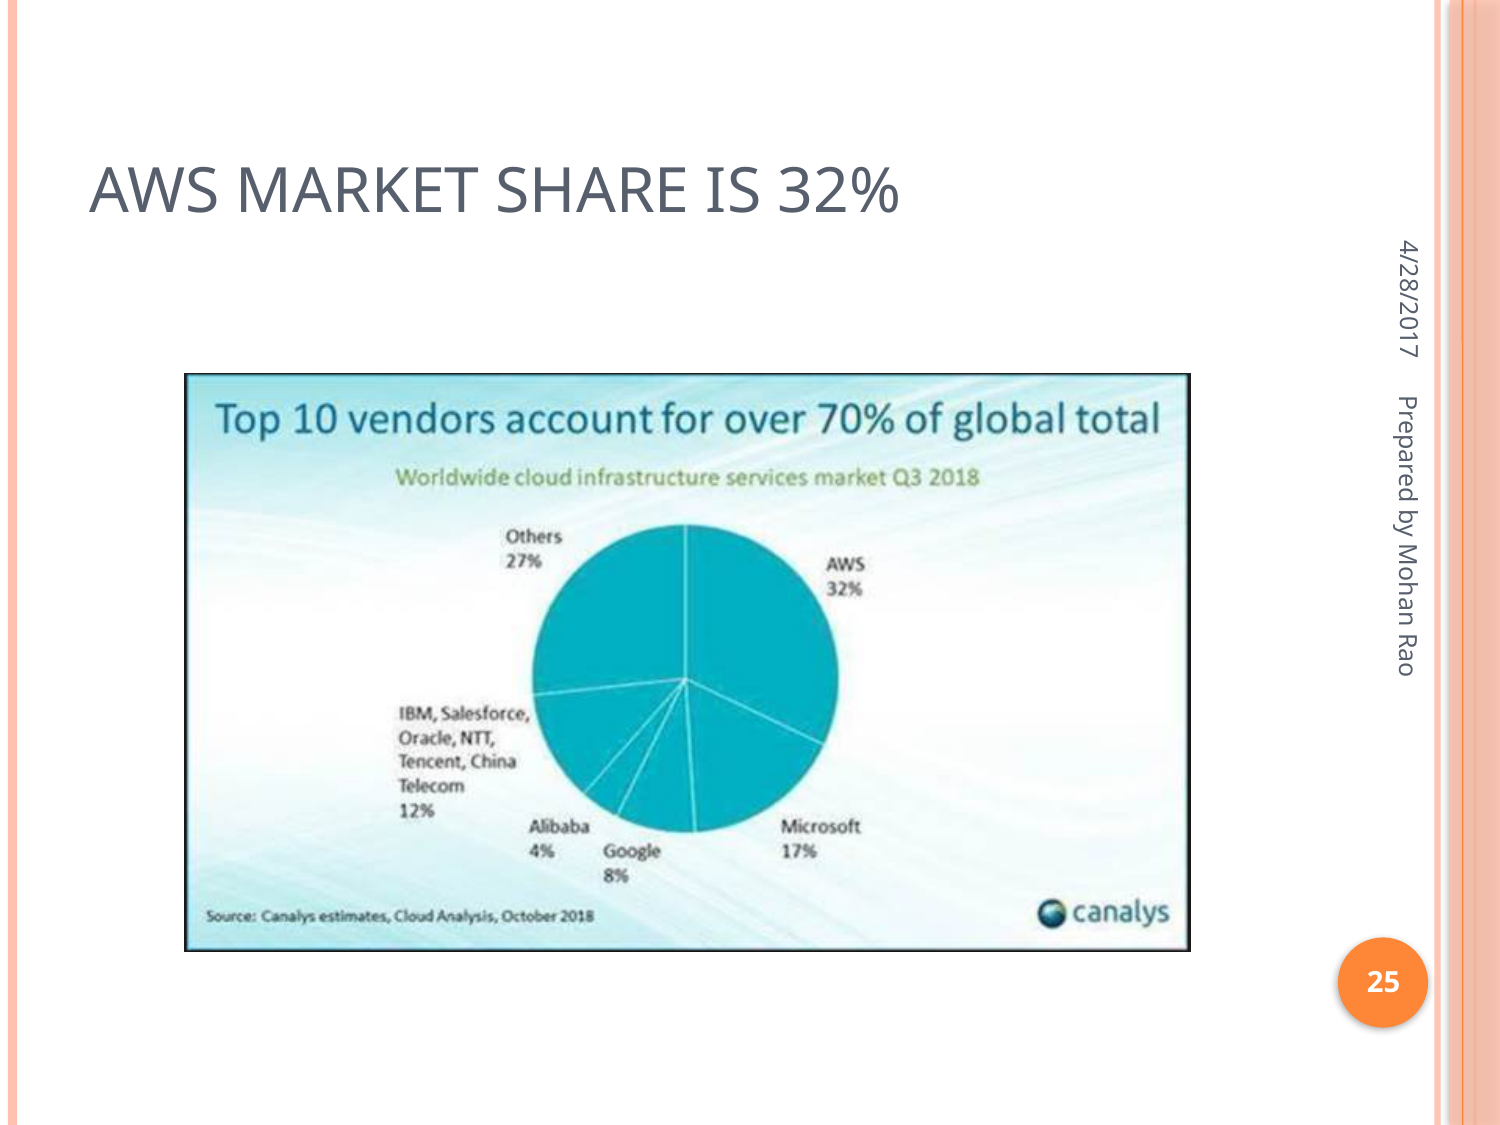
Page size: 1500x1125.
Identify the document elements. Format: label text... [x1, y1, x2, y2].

footer Prepared by Mohan Rao [1379, 380, 1440, 906]
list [183, 372, 1192, 952]
title AWS Market share is 32% [75, 45, 1300, 233]
slide_number 25 [1333, 940, 1434, 1026]
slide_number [1378, 43, 1442, 374]
